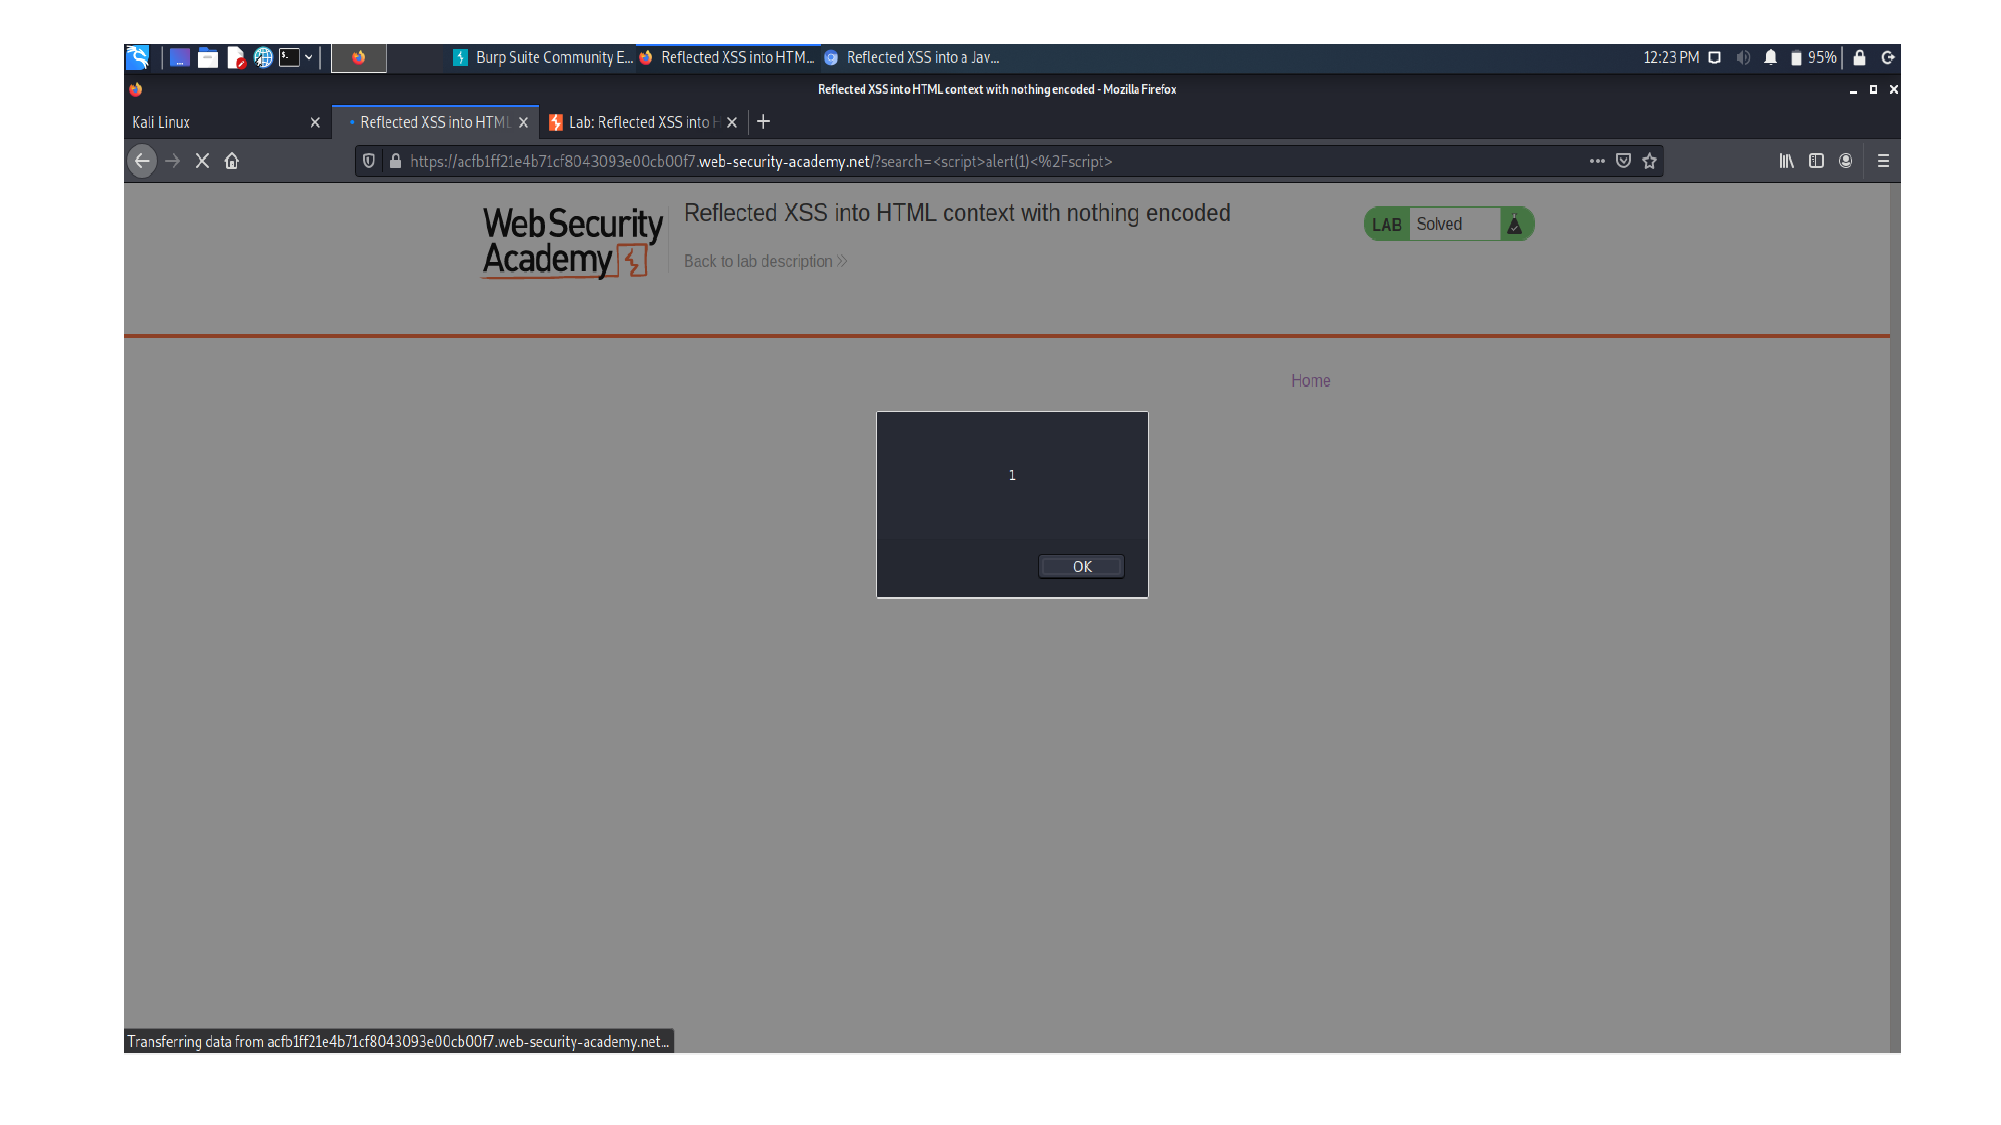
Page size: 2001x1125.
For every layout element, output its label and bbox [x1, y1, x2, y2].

list [124, 44, 1901, 1055]
